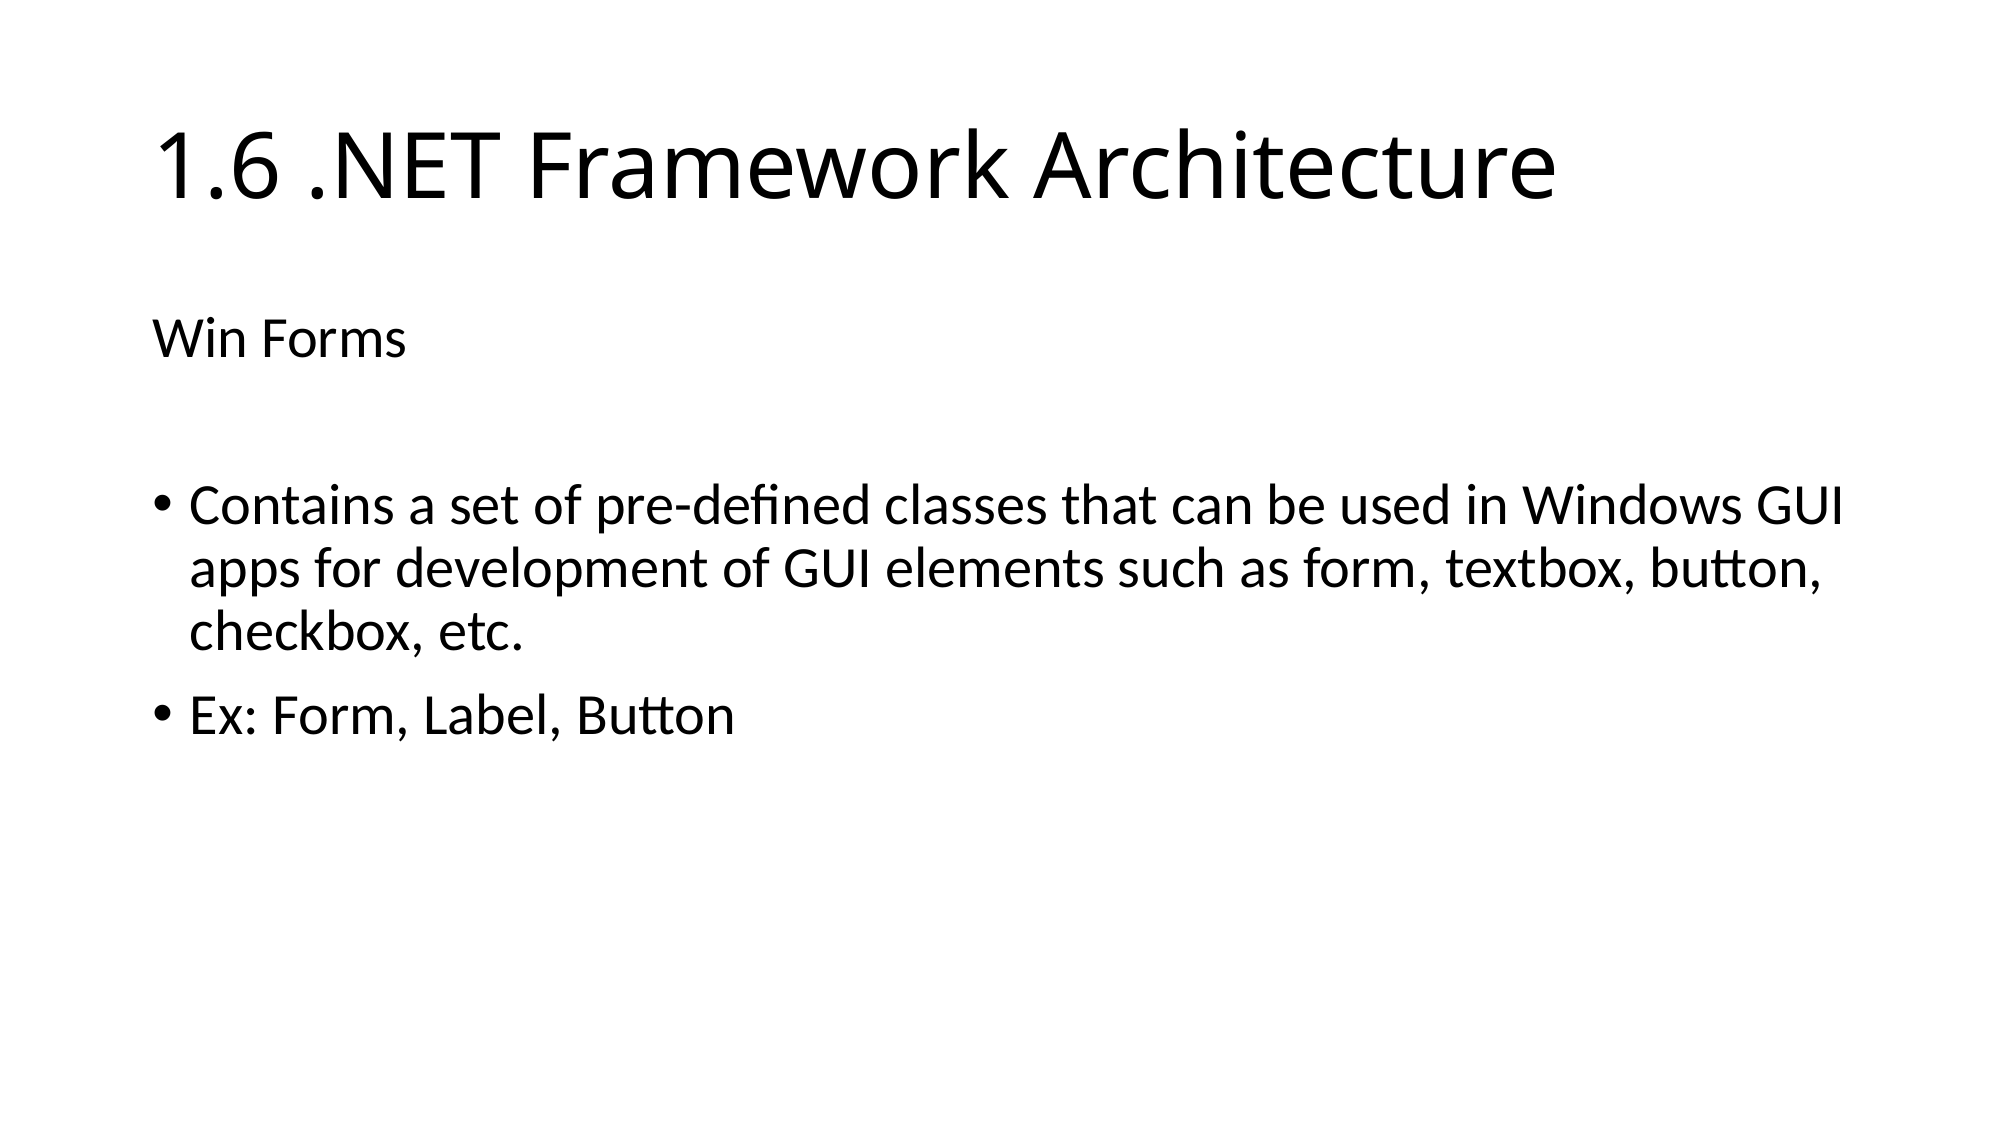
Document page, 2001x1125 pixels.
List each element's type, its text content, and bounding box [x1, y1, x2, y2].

title 1.6 .NET Framework Architecture [137, 59, 1863, 278]
list Win Forms Contains a set of pre-defined classes that can be used in Windows GUI apps for development of GUI elements such as form, textbox, button, checkbox, etc. Ex: Form, Label, Button [137, 299, 1863, 1014]
